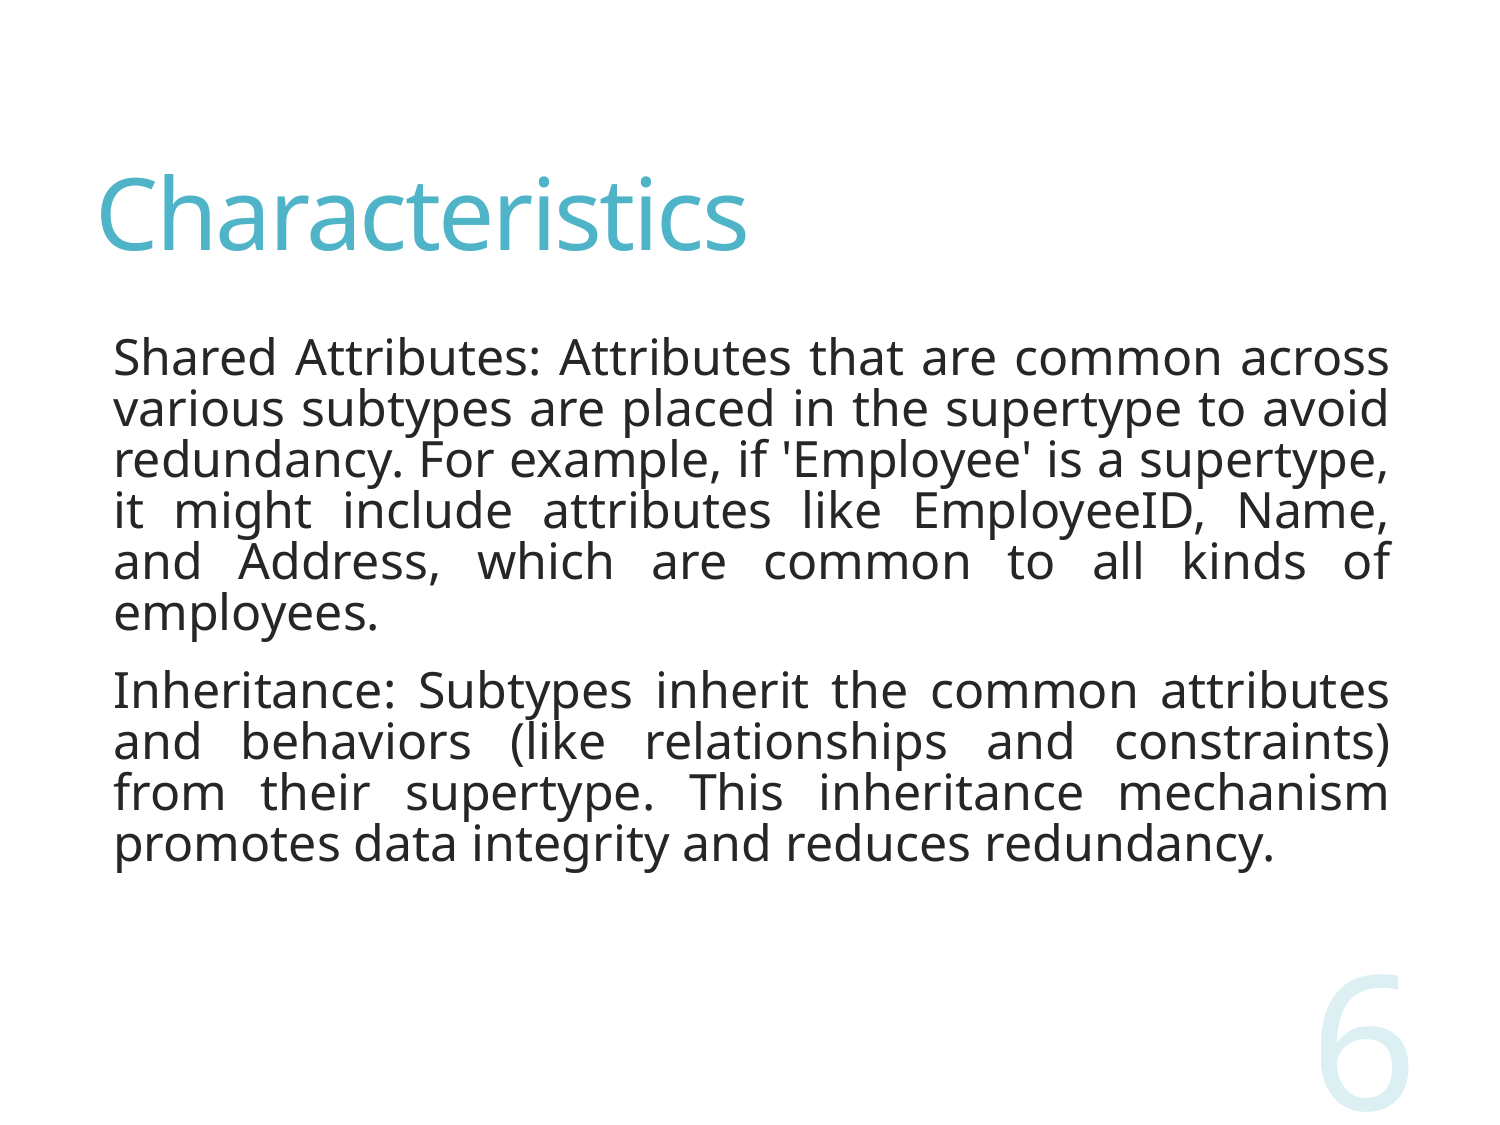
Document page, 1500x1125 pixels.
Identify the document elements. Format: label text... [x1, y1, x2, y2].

list Shared Attributes: Attributes that are common across various subtypes are placed in the supertype to avoid redundancy. For example, if 'Employee' is a supertype, it might include attributes like EmployeeID, Name, and Address, which are common to all kinds of employees. Inheritance: Subtypes inherit the common attributes and behaviors (like relationships and constraints) from their supertype. This inheritance mechanism promotes data integrity and reduces redundancy. [83, 326, 1407, 945]
title Characteristics [80, 81, 1407, 354]
slide_number 6 [1073, 956, 1433, 1125]
